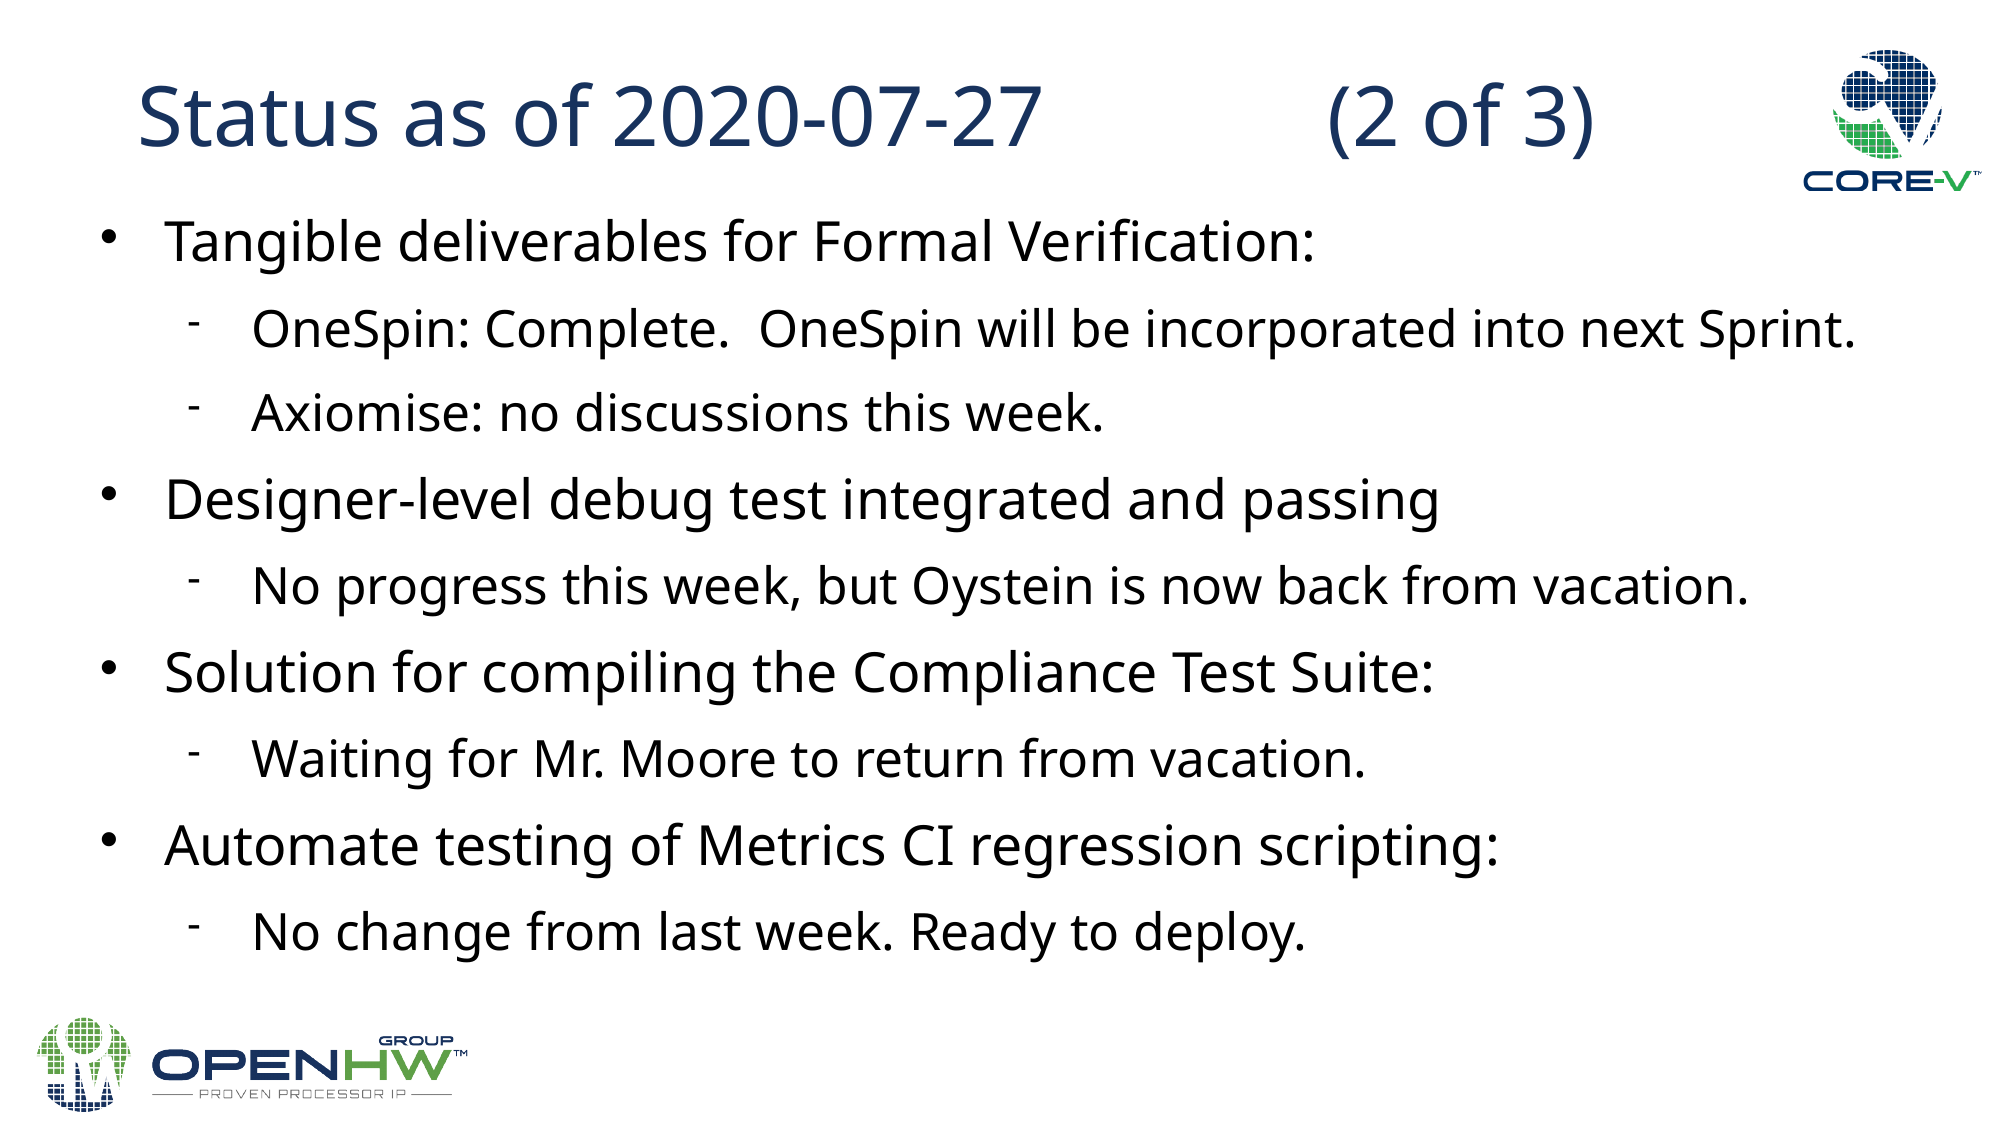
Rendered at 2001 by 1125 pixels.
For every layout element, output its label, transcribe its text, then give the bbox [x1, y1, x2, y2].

text_box Status as of 2020-07-27 (2 of 3) [137, 59, 1803, 180]
picture [32, 1013, 472, 1116]
text_box Tangible deliverables for Formal Verification: OneSpin: Complete. OneSpin will be incorporated into next Sprint. Axiomise: no discussions this week. Designer-level debug test integrated and passing No progress this week, but Oystein is now back from vacation. Solution for compiling the Compliance Test Suite: Waiting for Mr. Moore to return from vacation. Automate testing of Metrics CI regression scripting: No change from last week. Ready to deploy. [76, 206, 1872, 1016]
